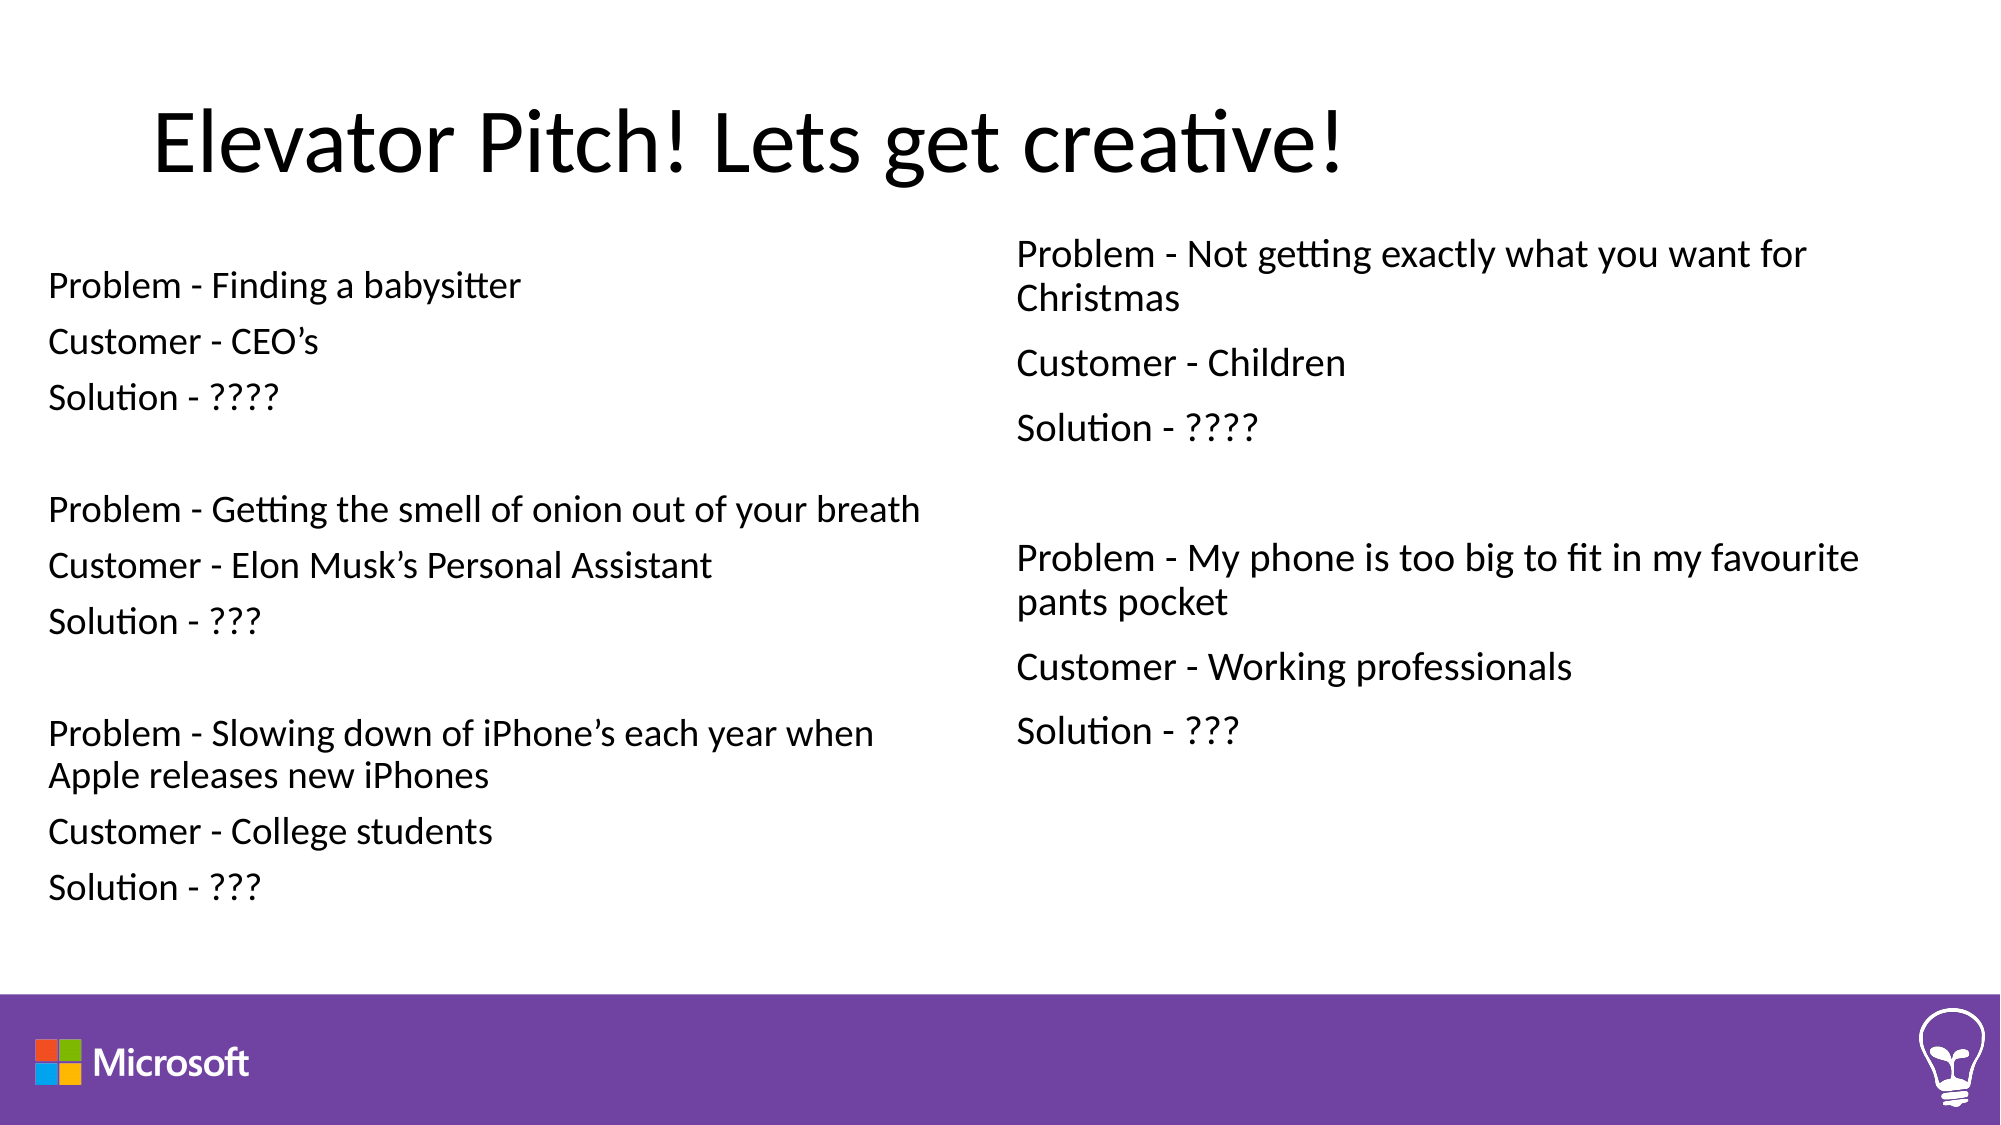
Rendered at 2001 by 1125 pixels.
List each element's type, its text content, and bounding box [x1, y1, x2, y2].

picture [6, 1012, 278, 1112]
title Elevator Pitch! Lets get creative! [137, 59, 1863, 225]
picture [1919, 1008, 1985, 1107]
list Problem - Finding a babysitter Customer - CEO’s Solution - ???? Problem - Getting the smell of onion out of your breath Customer - Elon Musk’s Personal Assistant Solution - ??? Problem - Slowing down of iPhone’s each year when Apple releases new iPhones Customer - College students Solution - ??? [33, 257, 948, 957]
list Problem - Not getting exactly what you want for Christmas Customer - Children Solution - ???? Problem - My phone is too big to fit in my favourite pants pocket Customer - Working professionals Solution - ??? [1001, 224, 1916, 924]
